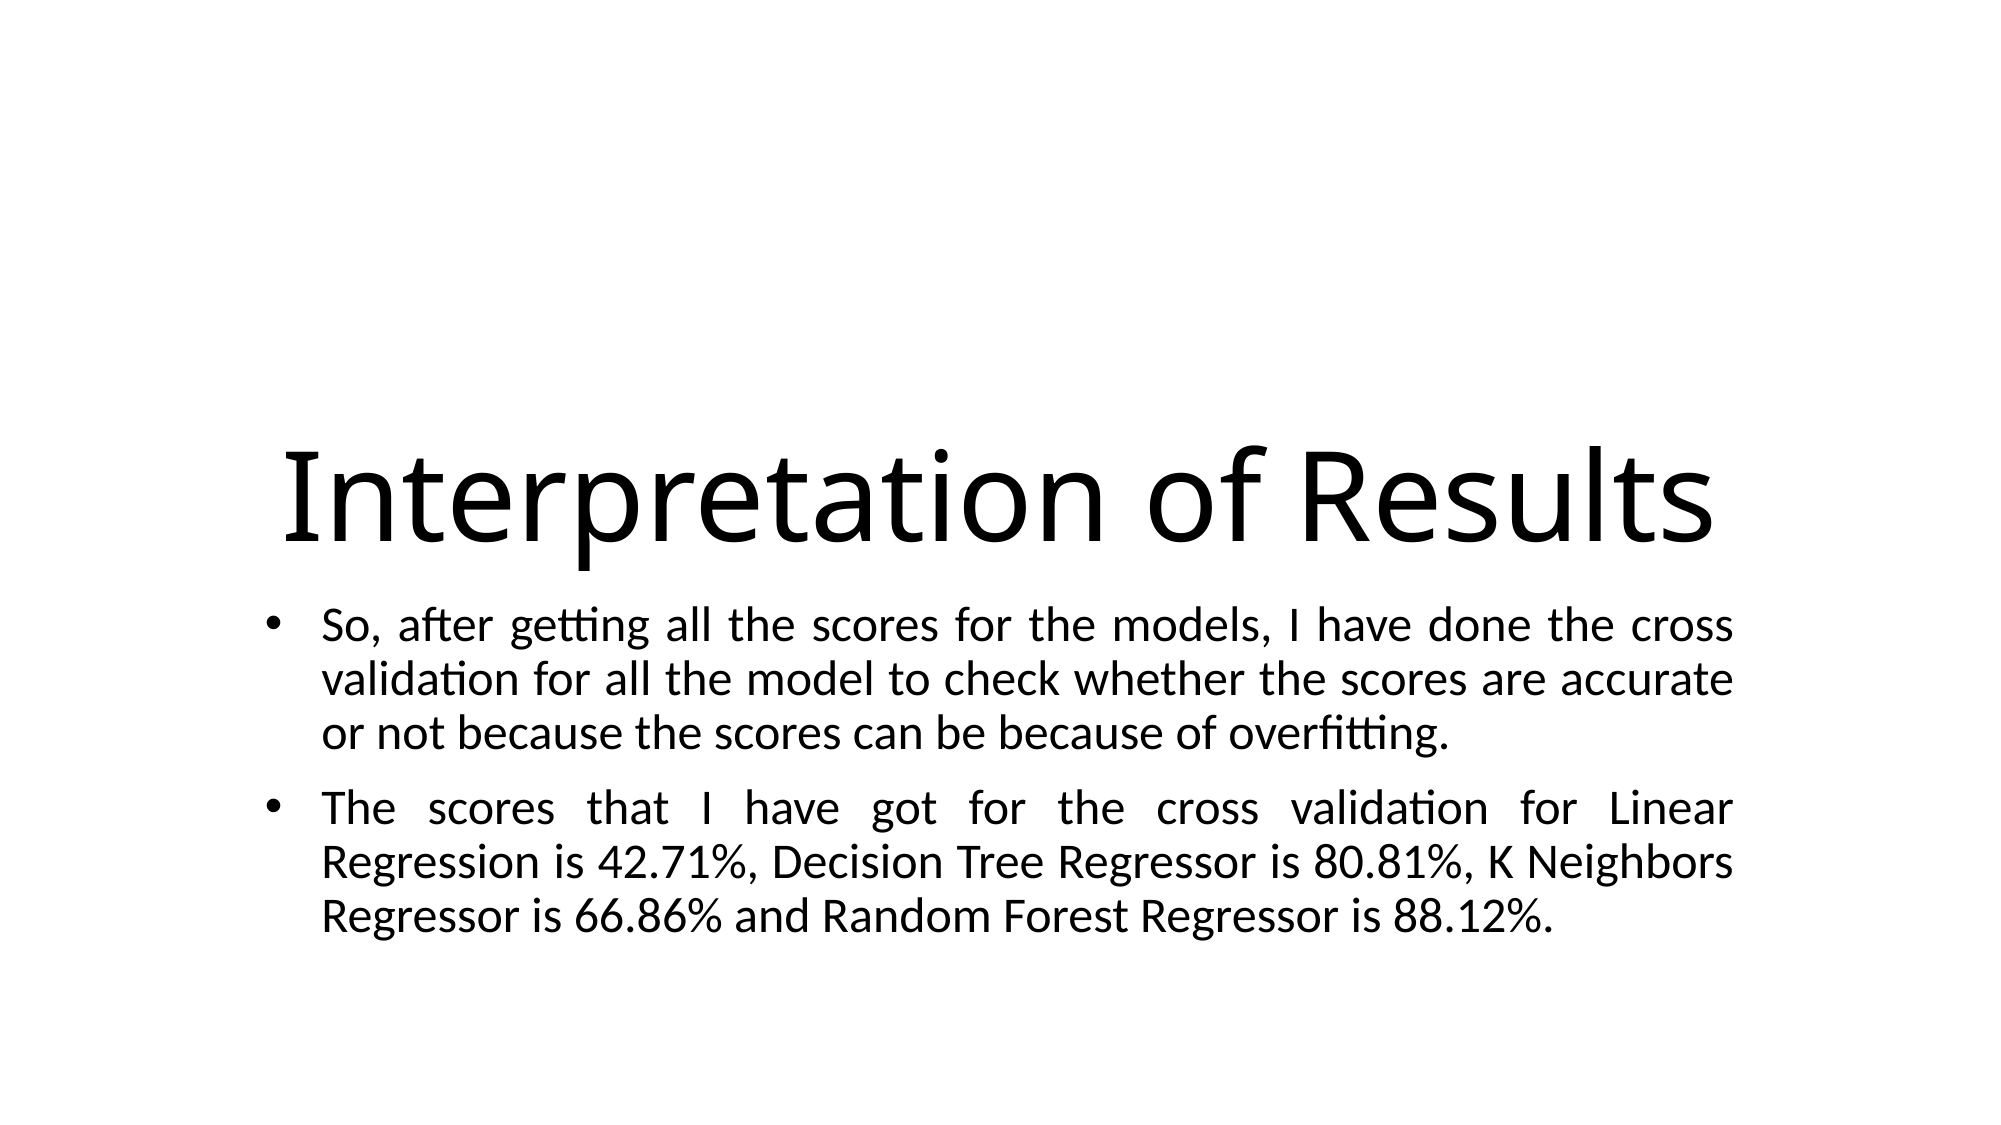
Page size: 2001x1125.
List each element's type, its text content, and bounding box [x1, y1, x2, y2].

title Interpretation of Results [249, 184, 1750, 576]
subtitle So, after getting all the scores for the models, I have done the cross validation for all the model to check whether the scores are accurate or not because the scores can be because of overfitting. The scores that I have got for the cross validation for Linear Regression is 42.71%, Decision Tree Regressor is 80.81%, K Neighbors Regressor is 66.86% and Random Forest Regressor is 88.12%. [249, 590, 1750, 1029]
